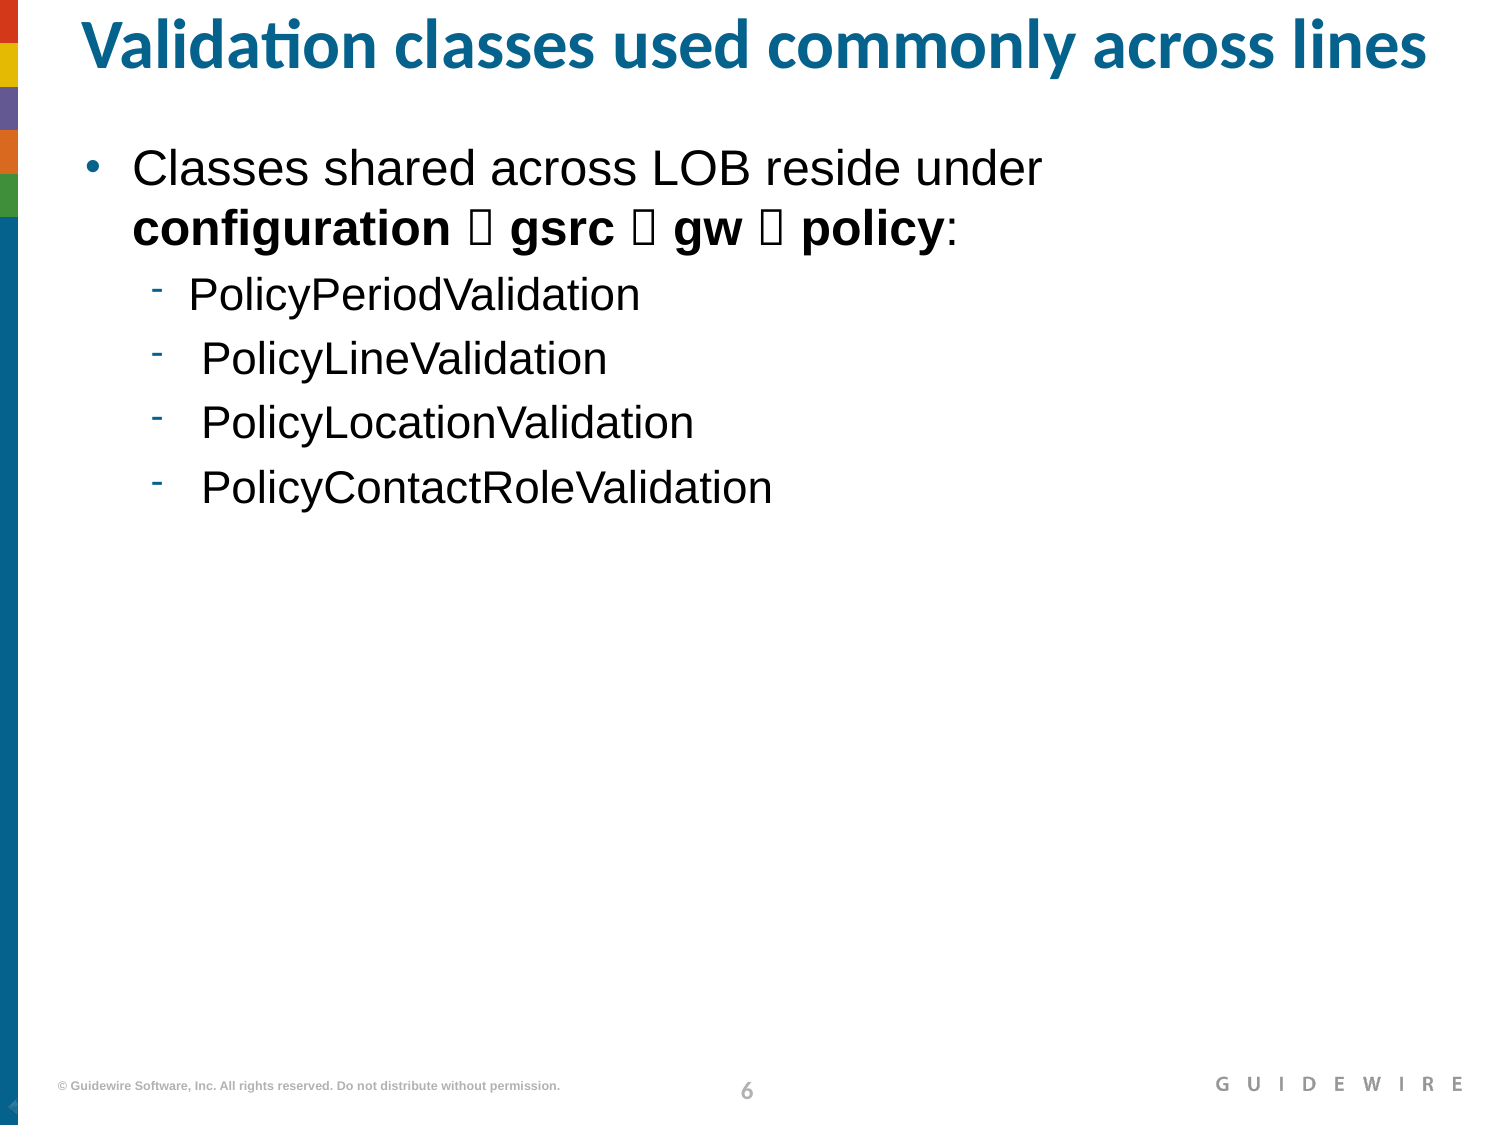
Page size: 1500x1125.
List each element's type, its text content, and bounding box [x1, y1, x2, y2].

picture [0, 0, 18, 216]
picture [10, 1101, 18, 1111]
title Validation classes used commonly across lines [81, 14, 1446, 137]
picture [1215, 1073, 1480, 1096]
list Classes shared across LOB reside under configuration  gsrc  gw  policy: PolicyPeriodValidation PolicyLineValidation PolicyLocationValidation PolicyContactRoleValidation [85, 135, 1450, 1036]
